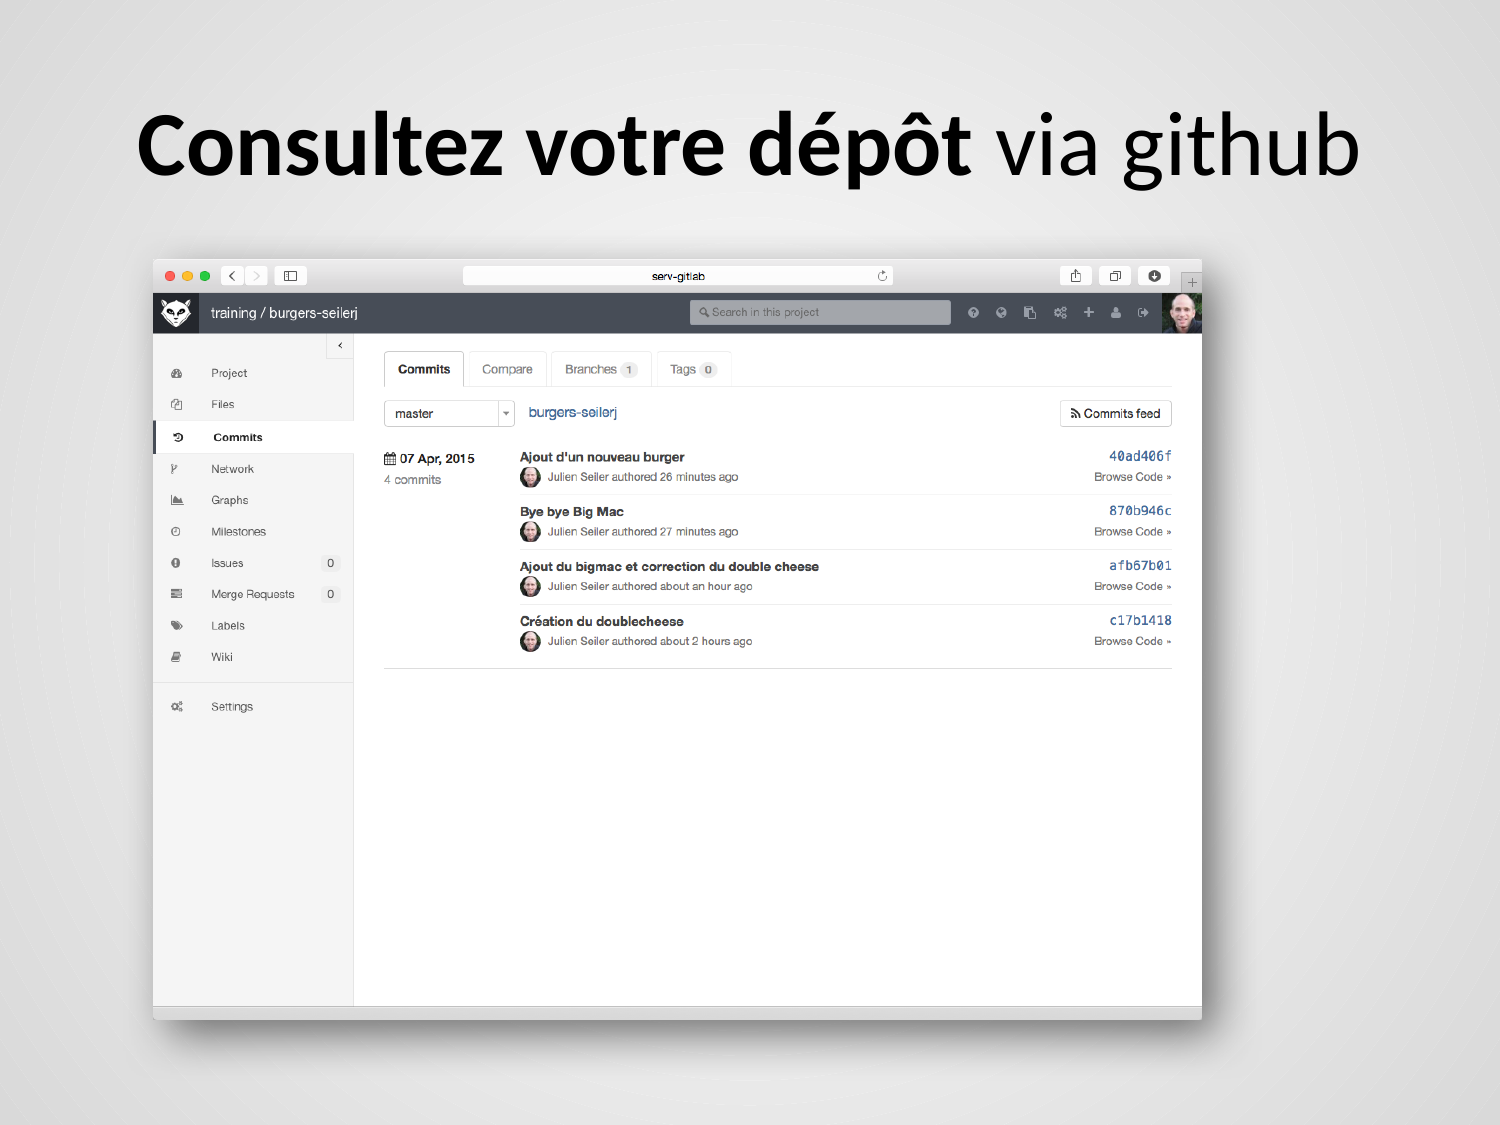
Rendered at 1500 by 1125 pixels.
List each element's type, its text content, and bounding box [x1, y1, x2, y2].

title Consultez votre dépôt via github [75, 45, 1425, 233]
picture [153, 259, 1202, 1021]
